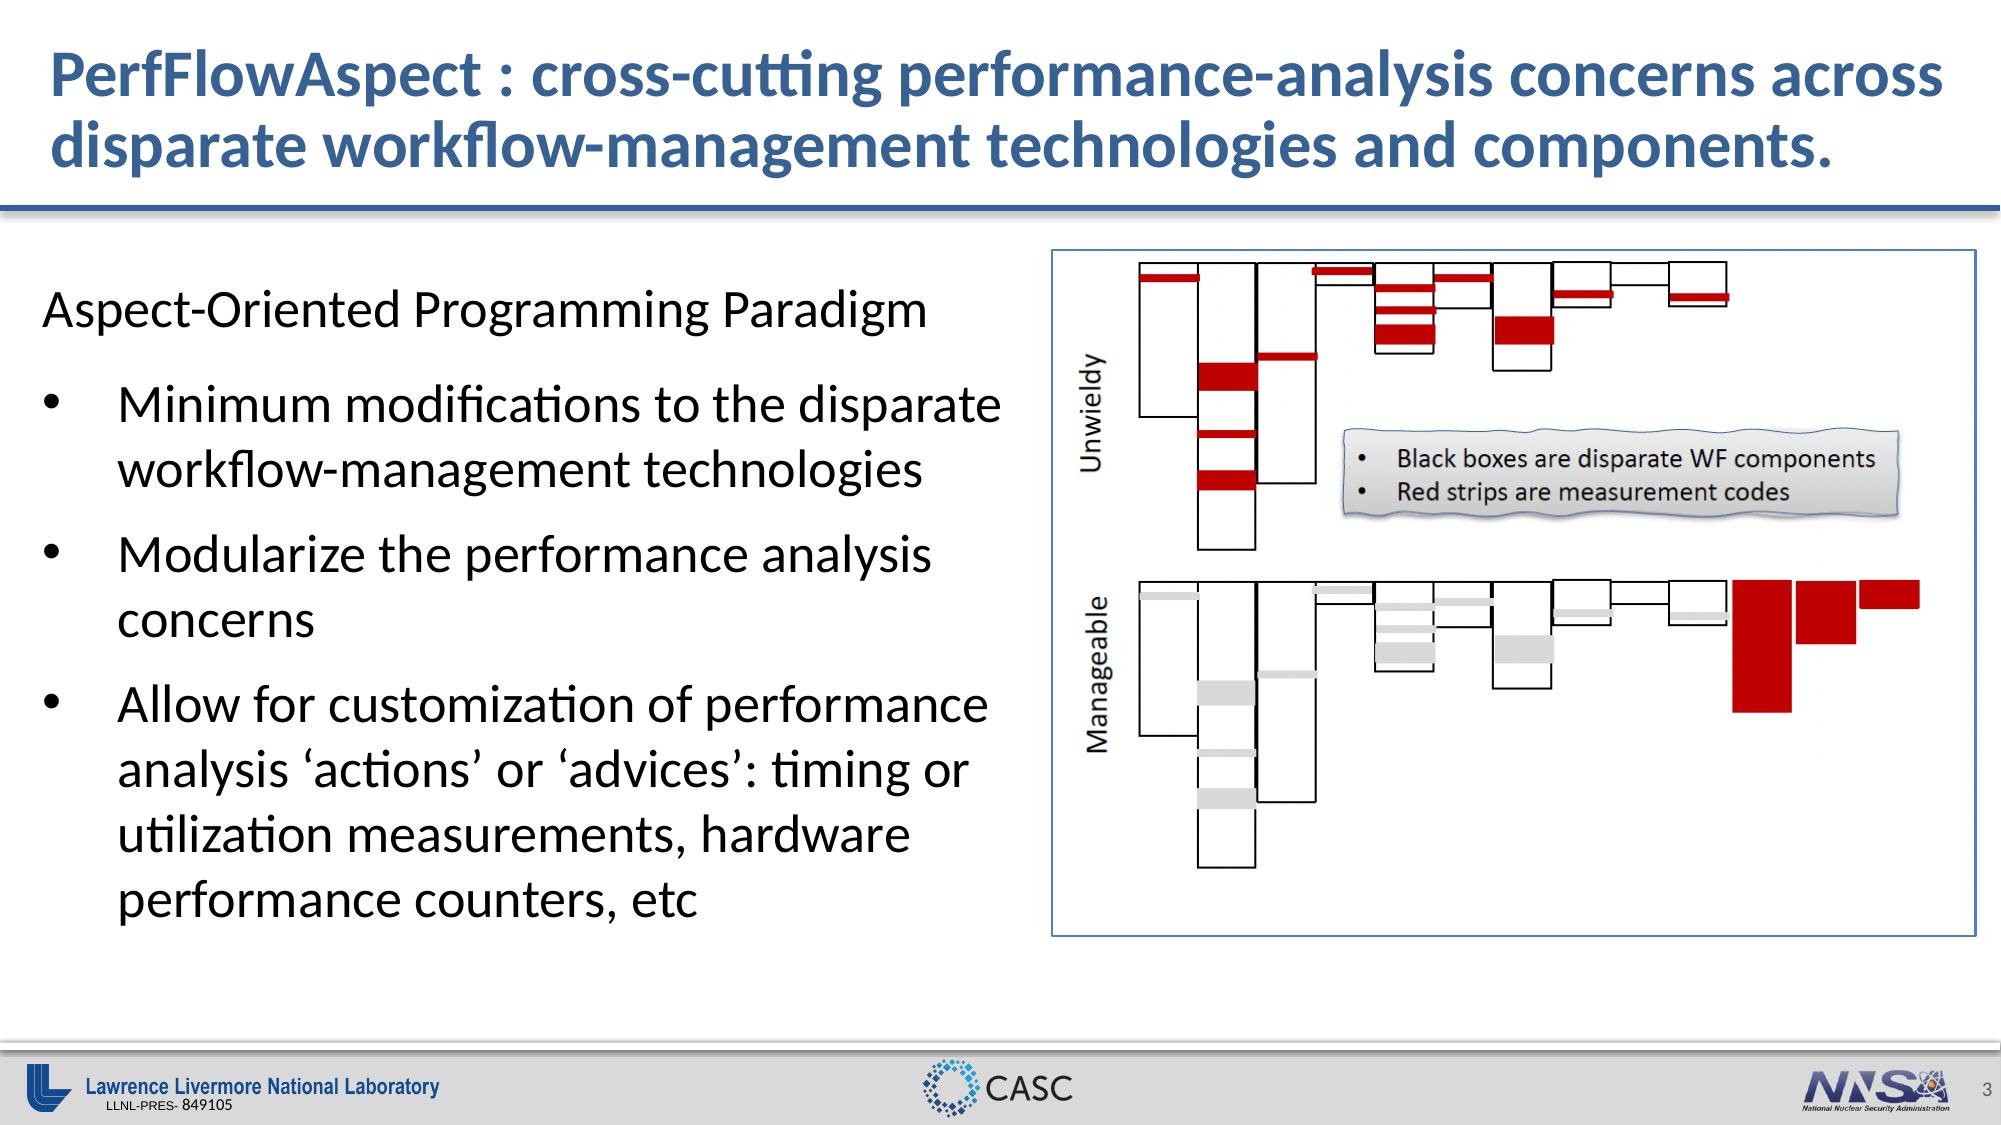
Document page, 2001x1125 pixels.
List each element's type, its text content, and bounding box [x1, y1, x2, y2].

picture [1795, 1057, 1956, 1119]
title PerfFlowAspect : cross-cutting performance-analysis concerns across disparate workflow-management technologies and components. [34, 20, 1961, 200]
text_box Aspect-Oriented Programming Paradigm Minimum modifications to the disparate workflow-management technologies Modularize the performance analysis concerns Allow for customization of performance analysis ‘actions’ or ‘advices’: timing or utilization measurements, hardware performance counters, etc [27, 266, 1048, 936]
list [1053, 251, 1975, 935]
picture [27, 1064, 478, 1112]
picture [921, 1058, 1077, 1119]
